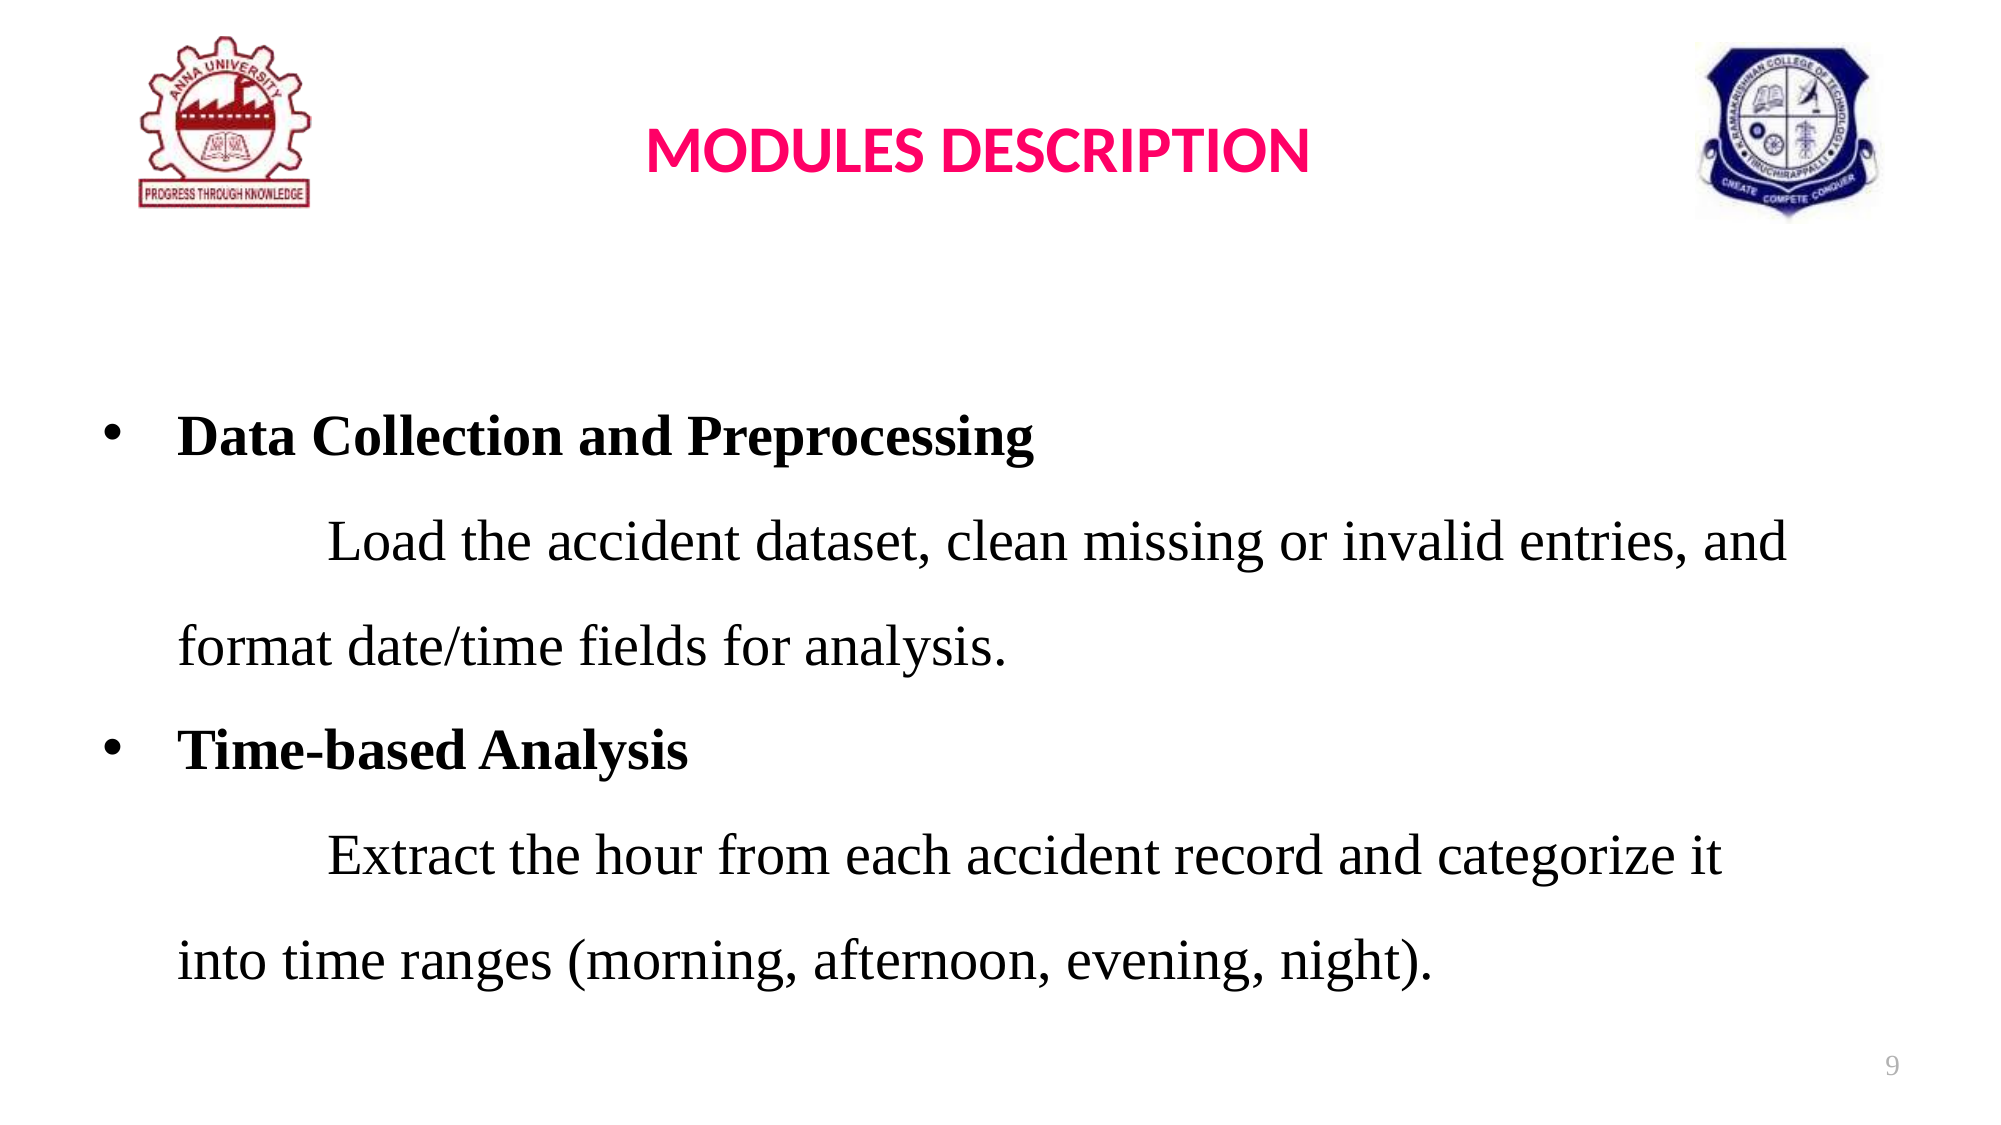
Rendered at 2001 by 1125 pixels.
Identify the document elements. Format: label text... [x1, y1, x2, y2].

list Data Collection and Preprocessing Load the accident dataset, clean missing or invalid entries, and format date/time fields for analysis. Time-based Analysis Extract the hour from each accident record and categorize it into time ranges (morning, afternoon, evening, night). [102, 361, 1813, 998]
slide_number 9 [1440, 1046, 1900, 1103]
picture [1695, 42, 1886, 224]
picture [137, 36, 312, 209]
title MODULES DESCRIPTION [461, 22, 1434, 224]
